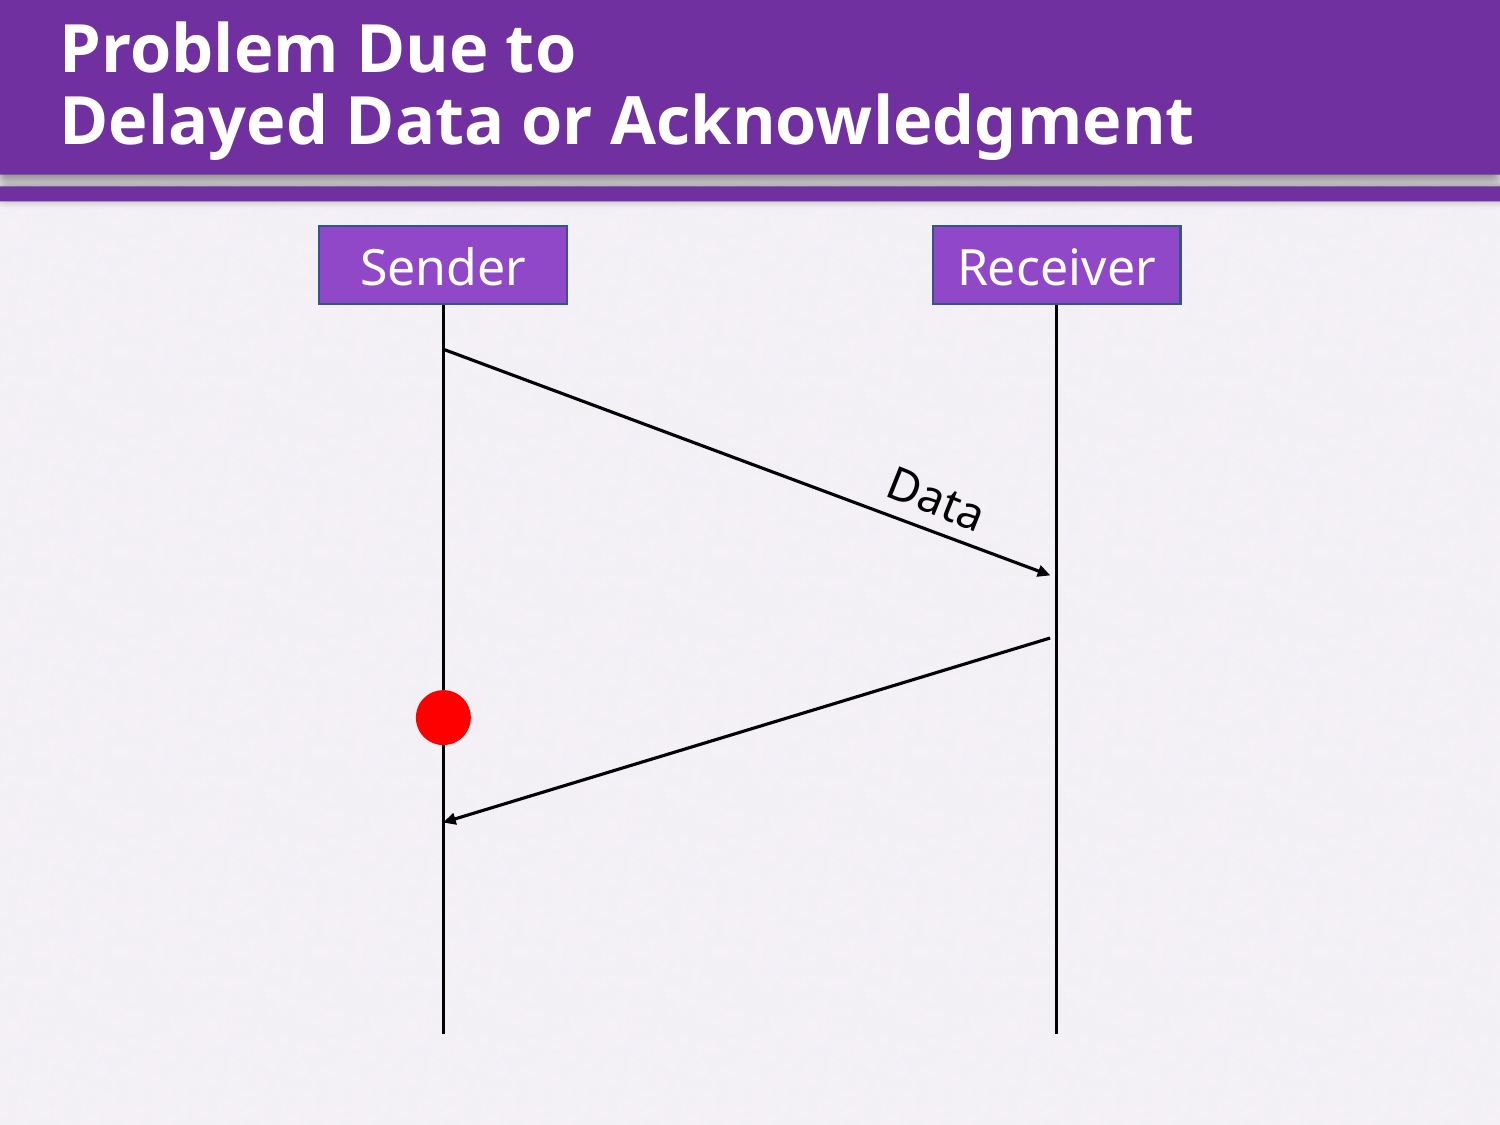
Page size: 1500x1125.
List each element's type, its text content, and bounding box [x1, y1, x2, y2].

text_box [319, 226, 1181, 1035]
title Problem Due to Delayed Data or Acknowledgment [44, 0, 1464, 175]
